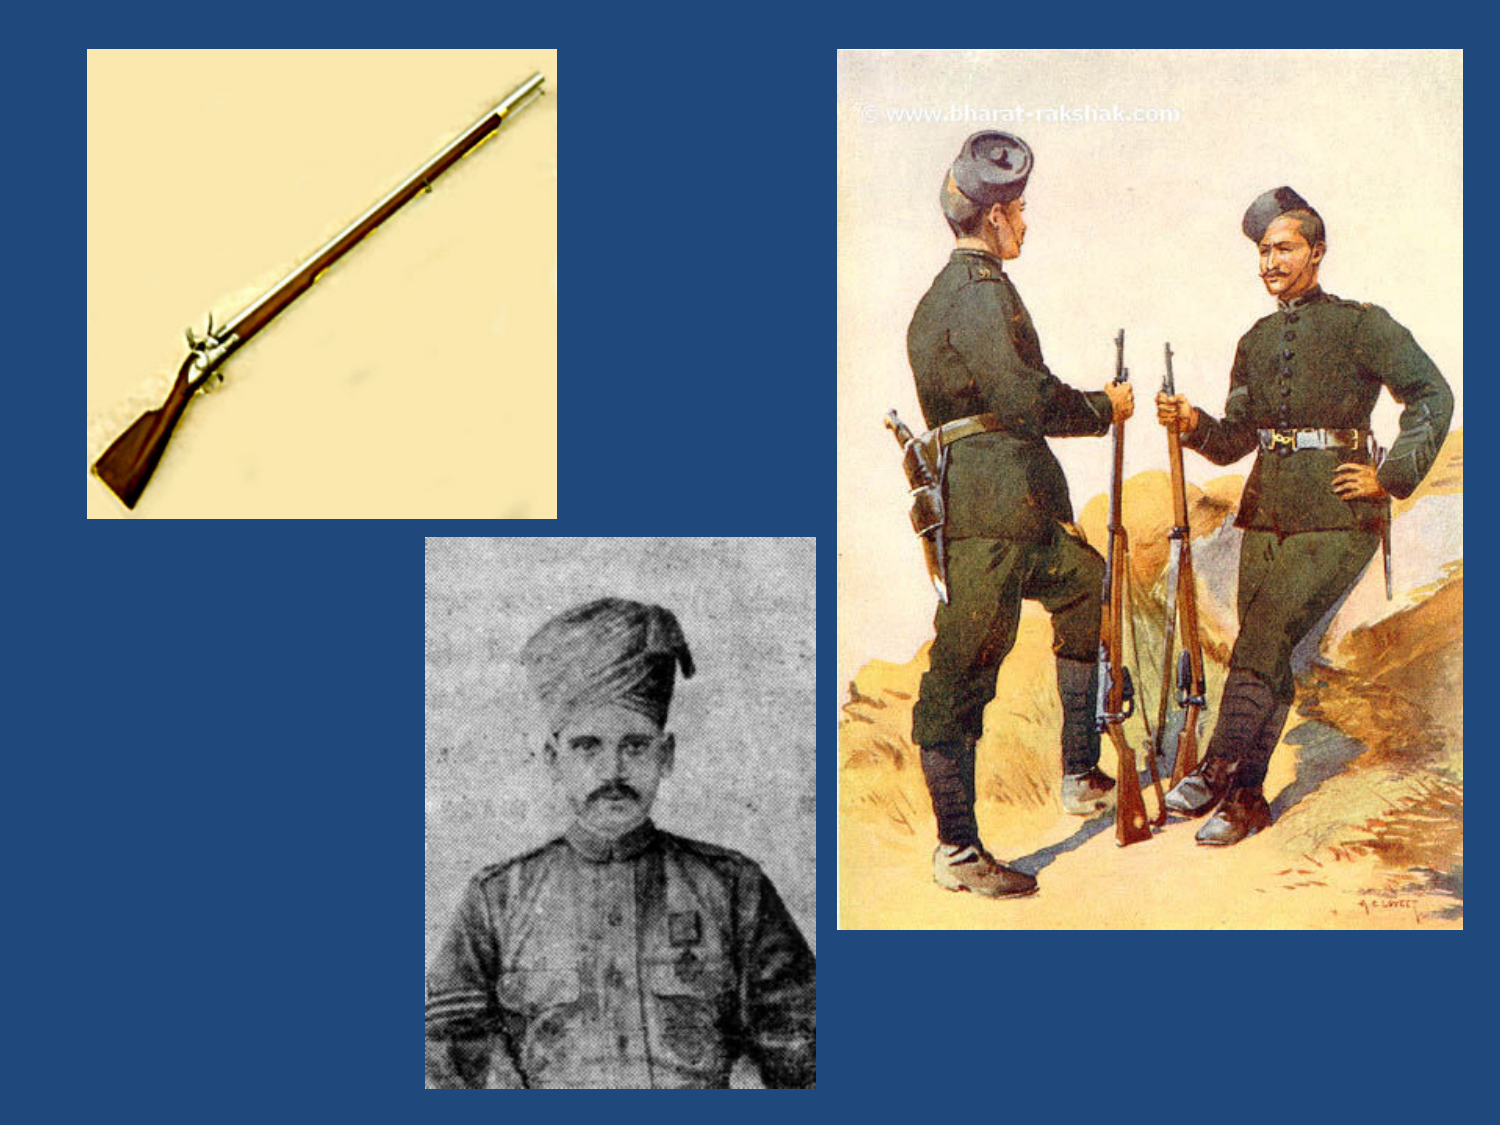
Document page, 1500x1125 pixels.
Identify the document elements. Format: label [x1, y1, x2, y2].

picture [424, 537, 816, 1090]
picture [837, 49, 1463, 930]
picture [87, 49, 557, 519]
